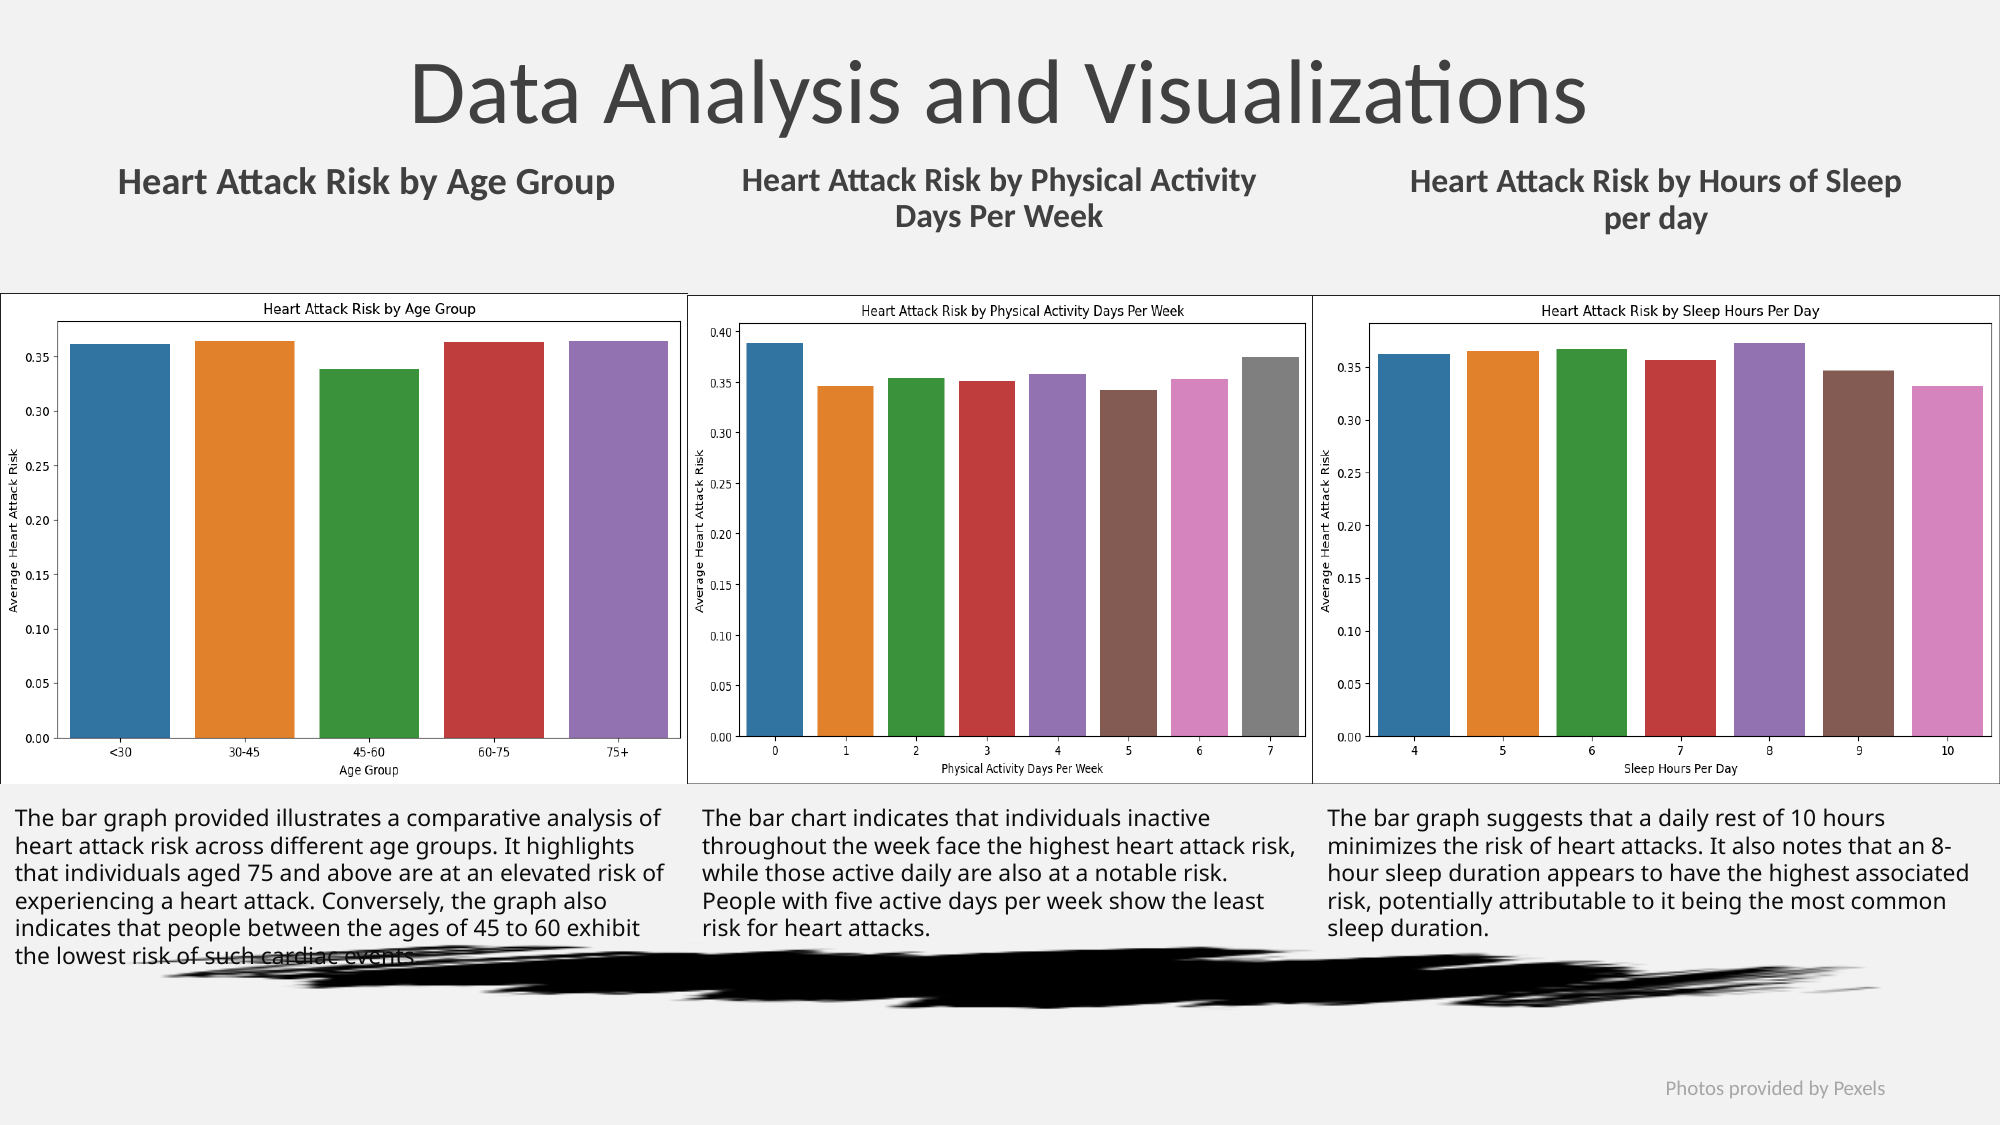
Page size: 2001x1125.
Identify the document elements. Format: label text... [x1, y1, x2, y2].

list Heart Attack Risk by Hours of Sleep per day [1372, 155, 1940, 245]
title Data Analysis and Visualizations [99, 34, 1900, 155]
text_box The bar chart indicates that individuals inactive throughout the week face the highest heart attack risk, while those active daily are also at a notable risk. People with five active days per week show the least risk for heart attacks. [687, 796, 1312, 933]
picture [99, 933, 1900, 1023]
list Heart Attack Risk by Age Group [83, 144, 651, 211]
text_box The bar graph provided illustrates a comparative analysis of heart attack risk across different age groups. It highlights that individuals aged 75 and above are at an elevated risk of experiencing a heart attack. Conversely, the graph also indicates that people between the ages of 45 to 60 exhibit the lowest risk of such cardiac events. [0, 796, 687, 976]
picture [0, 293, 2000, 784]
text_box The bar graph suggests that a daily rest of 10 hours minimizes the risk of heart attacks. It also notes that an 8-hour sleep duration appears to have the highest associated risk, potentially attributable to it being the most common sleep duration. [1312, 796, 2000, 949]
list Heart Attack Risk by Physical Activity Days Per Week [716, 154, 1283, 243]
